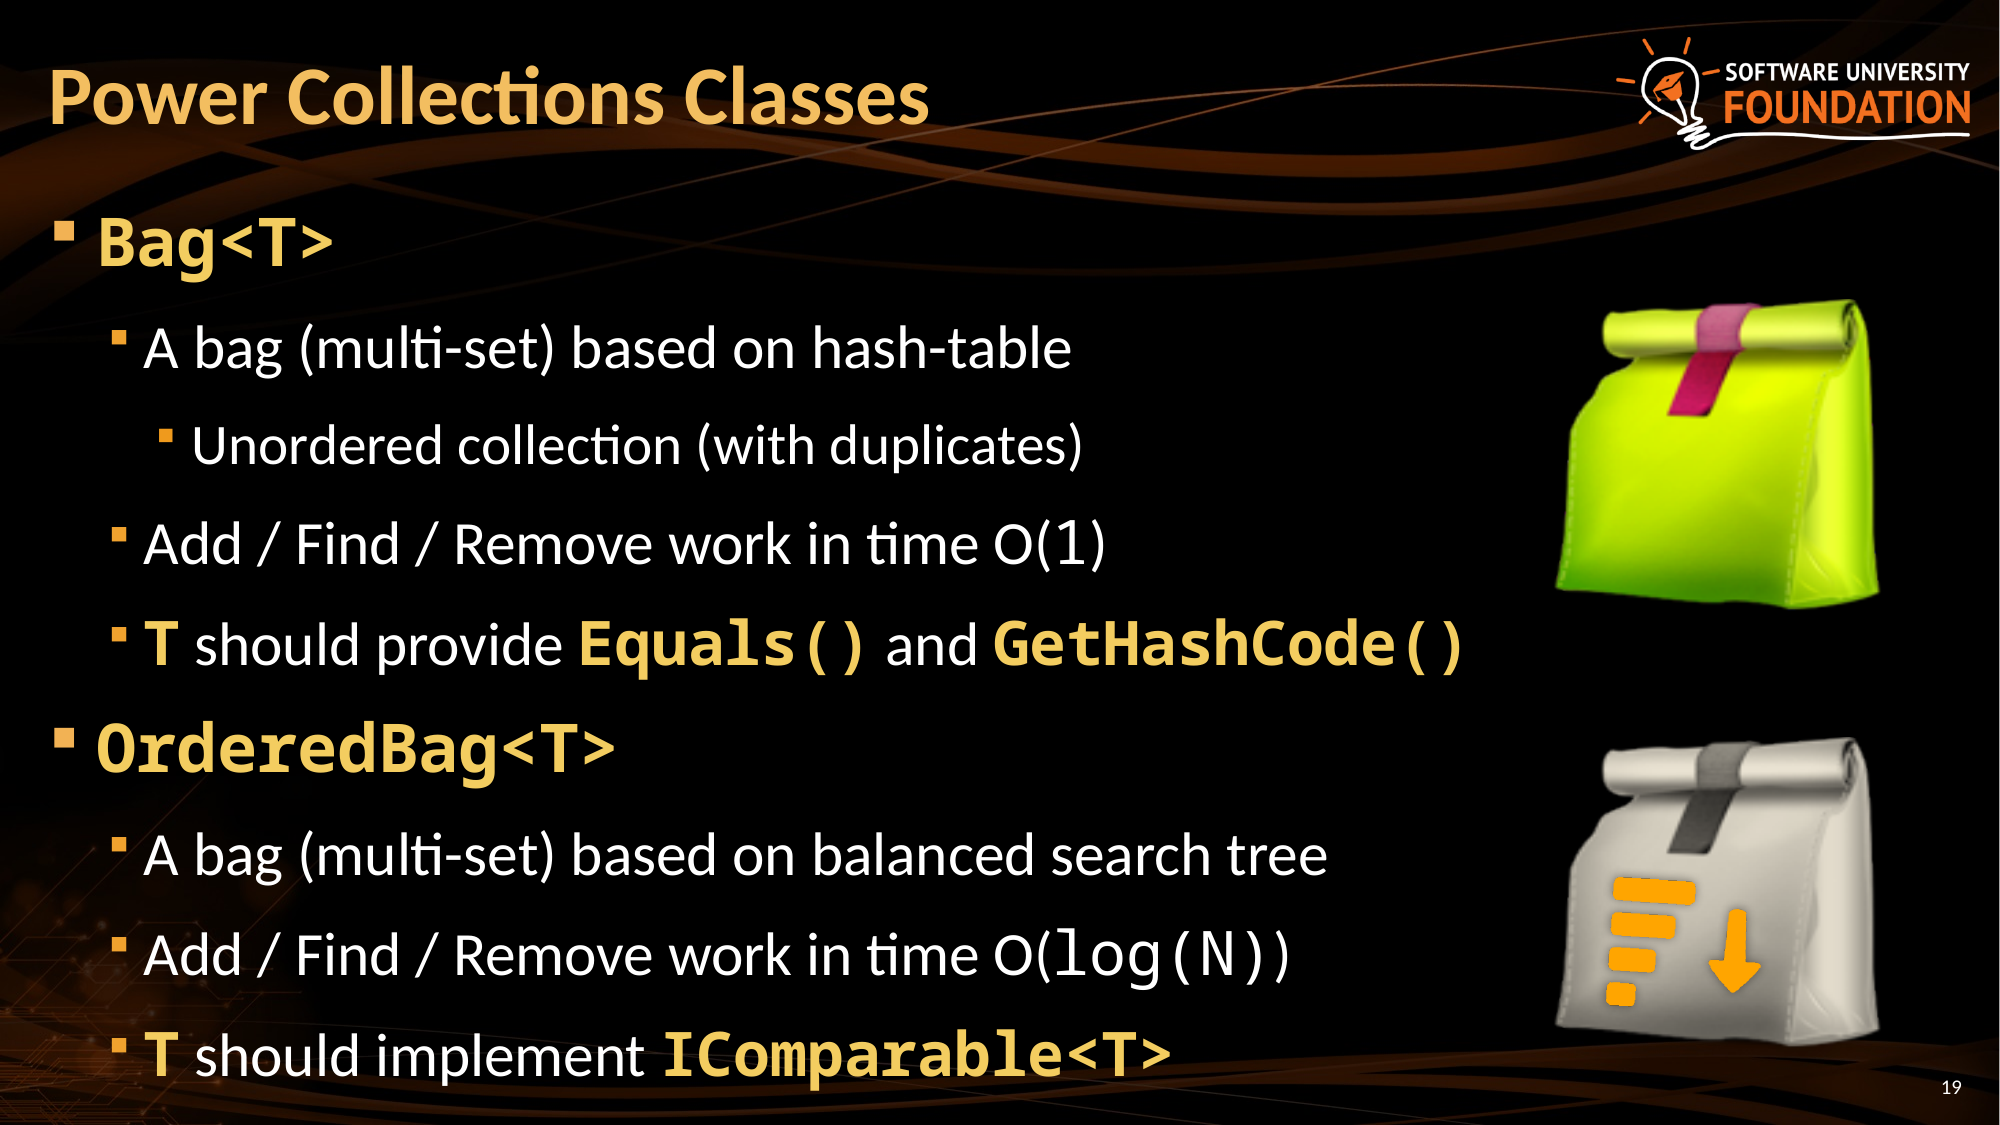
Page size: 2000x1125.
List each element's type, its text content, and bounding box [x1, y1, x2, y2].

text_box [1547, 737, 1898, 1050]
picture [0, 0, 2000, 1125]
list Bag<T> A bag (multi-set) based on hash-table Unordered collection (with duplicates) Add / Find / Remove work in time O(1) T should provide Equals() and GetHashCode() OrderedBag<T> A bag (multi-set) based on balanced search tree Add / Find / Remove work in time O(log(N)) T should implement IComparable<T> [31, 188, 1968, 1103]
title Power Collections Classes [30, 6, 1602, 189]
